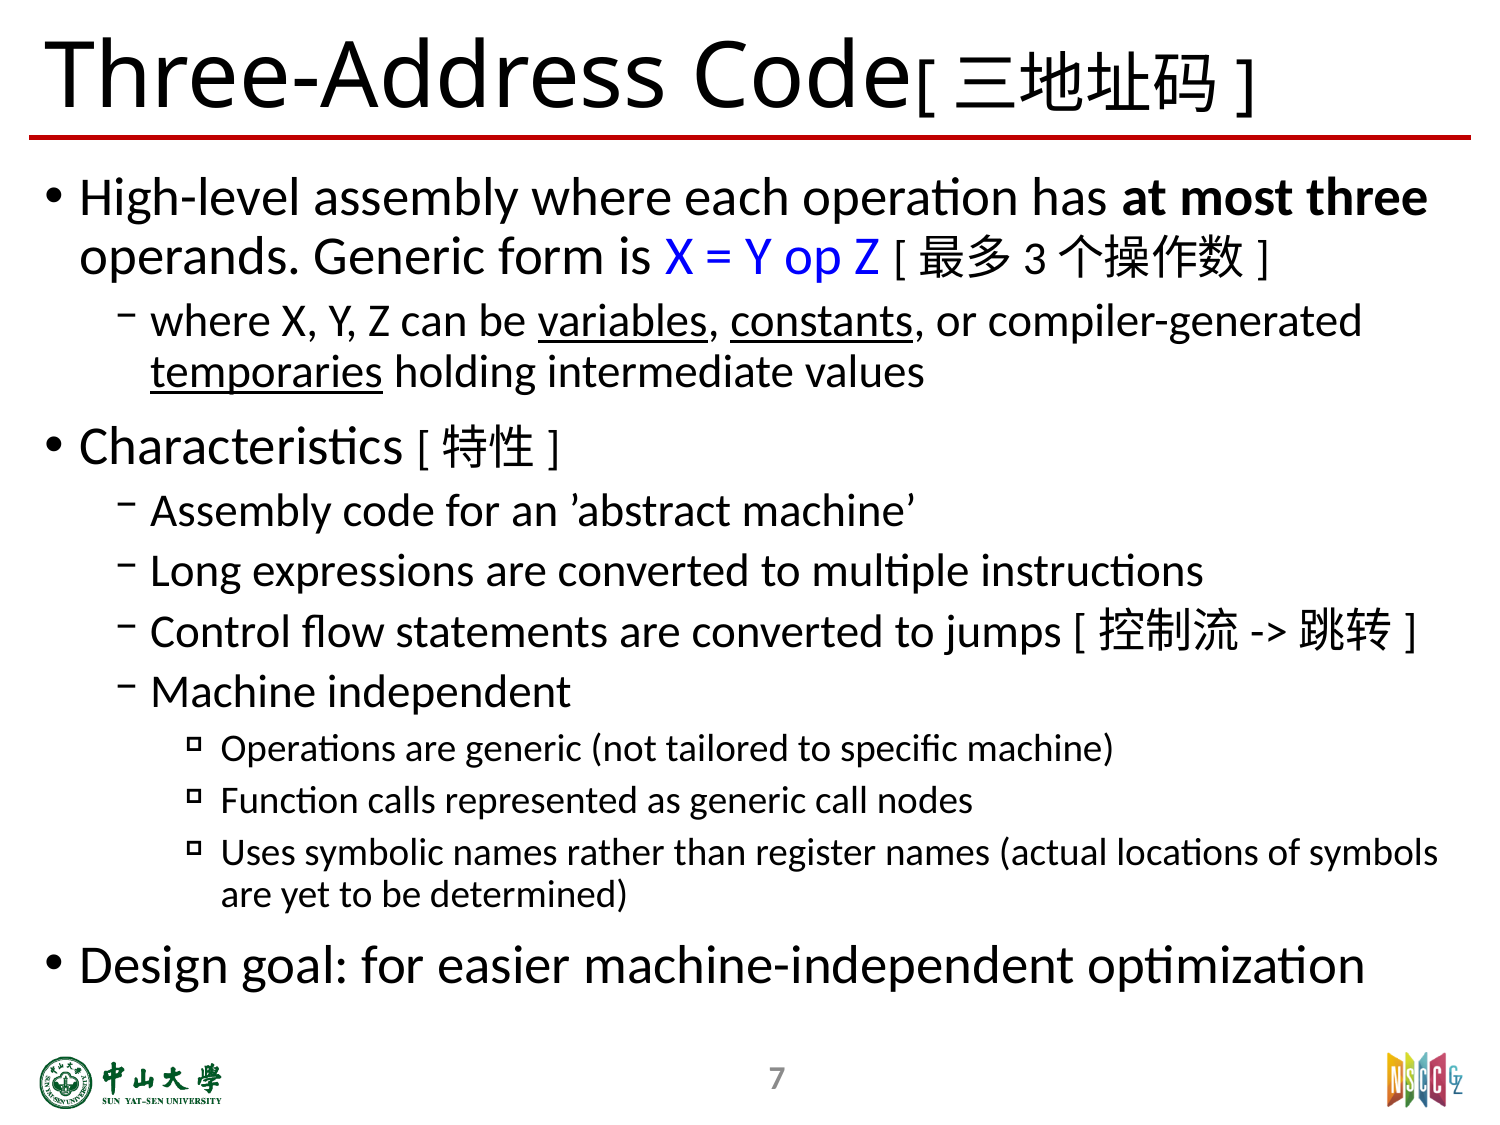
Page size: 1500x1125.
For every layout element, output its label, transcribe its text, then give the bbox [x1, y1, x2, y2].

picture [1376, 1042, 1471, 1116]
title Three-Address Code[三地址码] [29, 19, 1471, 138]
list High-level assembly where each operation has at most three operands. Generic form is X = Y op Z [最多3个操作数] where X, Y, Z can be variables, constants, or compiler-generated temporaries holding intermediate values Characteristics [特性] Assembly code for an ’abstract machine’ Long expressions are converted to multiple instructions Control flow statements are converted to jumps [控制流->跳转] Machine independent Operations are generic (not tailored to specific machine) Function calls represented as generic call nodes Uses symbolic names rather than register names (actual locations of symbols are yet to be determined) Design goal: for easier machine-independent optimization [29, 160, 1471, 1014]
picture [29, 1049, 231, 1118]
slide_number 7 [608, 1045, 946, 1106]
